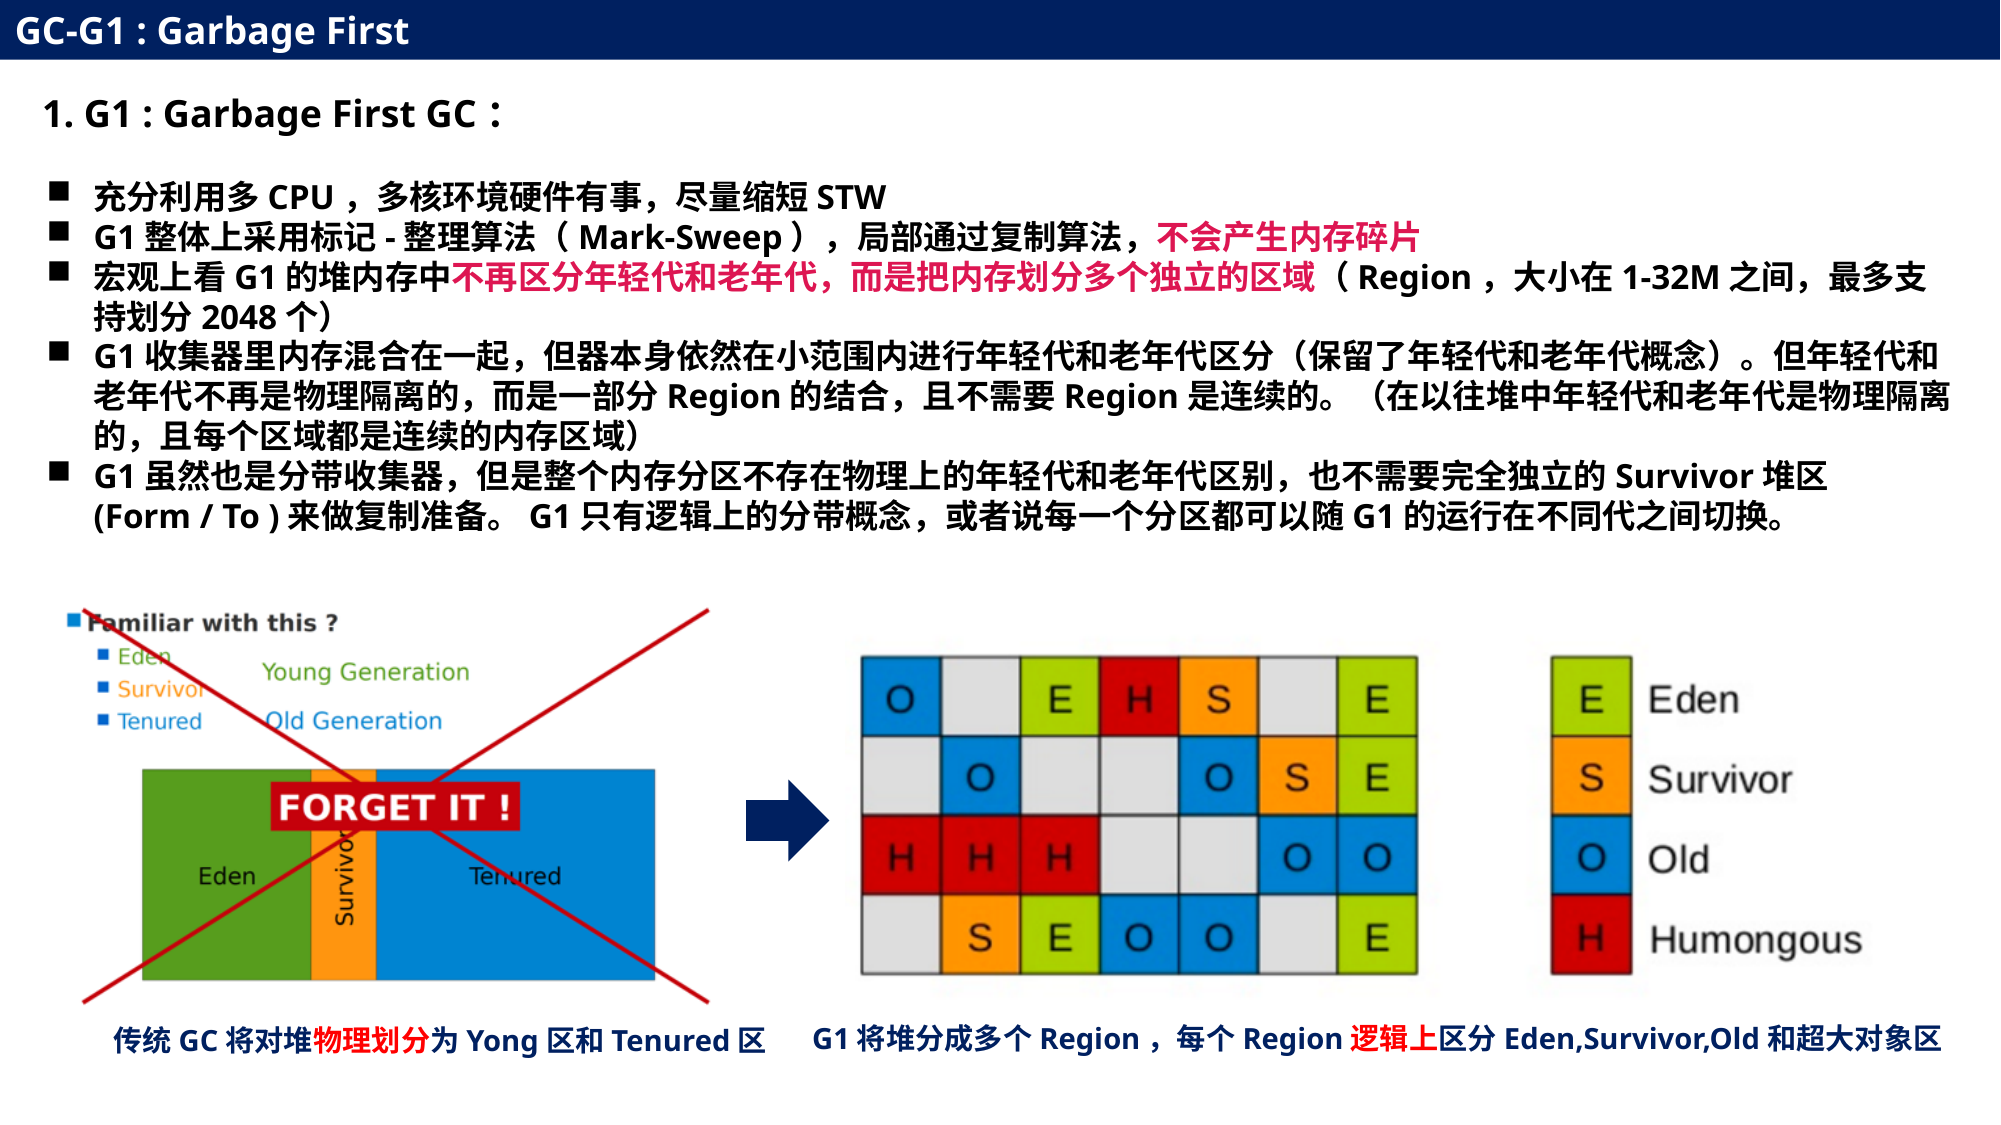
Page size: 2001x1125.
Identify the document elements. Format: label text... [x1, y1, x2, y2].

text_box 充分利用多CPU，多核环境硬件有事，尽量缩短STW G1整体上采用标记-整理算法（Mark-Sweep），局部通过复制算法，不会产生内存碎片 宏观上看G1的堆内存中不再区分年轻代和老年代，而是把内存划分多个独立的区域（Region，大小在1-32M之间，最多支持划分2048个） G1收集器里内存混合在一起，但器本身依然在小范围内进行年轻代和老年代区分（保留了年轻代和老年代概念）。但年轻代和老年代不再是物理隔离的，而是一部分Region的结合，且不需要Region是连续的。（在以往堆中年轻代和老年代是物理隔离的，且每个区域都是连续的内存区域） G1虽然也是分带收集器，但是整个内存分区不存在物理上的年轻代和老年代区别，也不需要完全独立的Survivor堆区(Form / To )来做复制准备。G1只有逻辑上的分带概念，或者说每一个分区都可以随G1的运行在不同代之间切换。 [31, 168, 1968, 543]
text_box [61, 601, 1939, 1066]
text_box 1. G1 : Garbage First GC： [17, 83, 1845, 143]
text_box GC-G1 : Garbage First [0, 0, 2000, 60]
